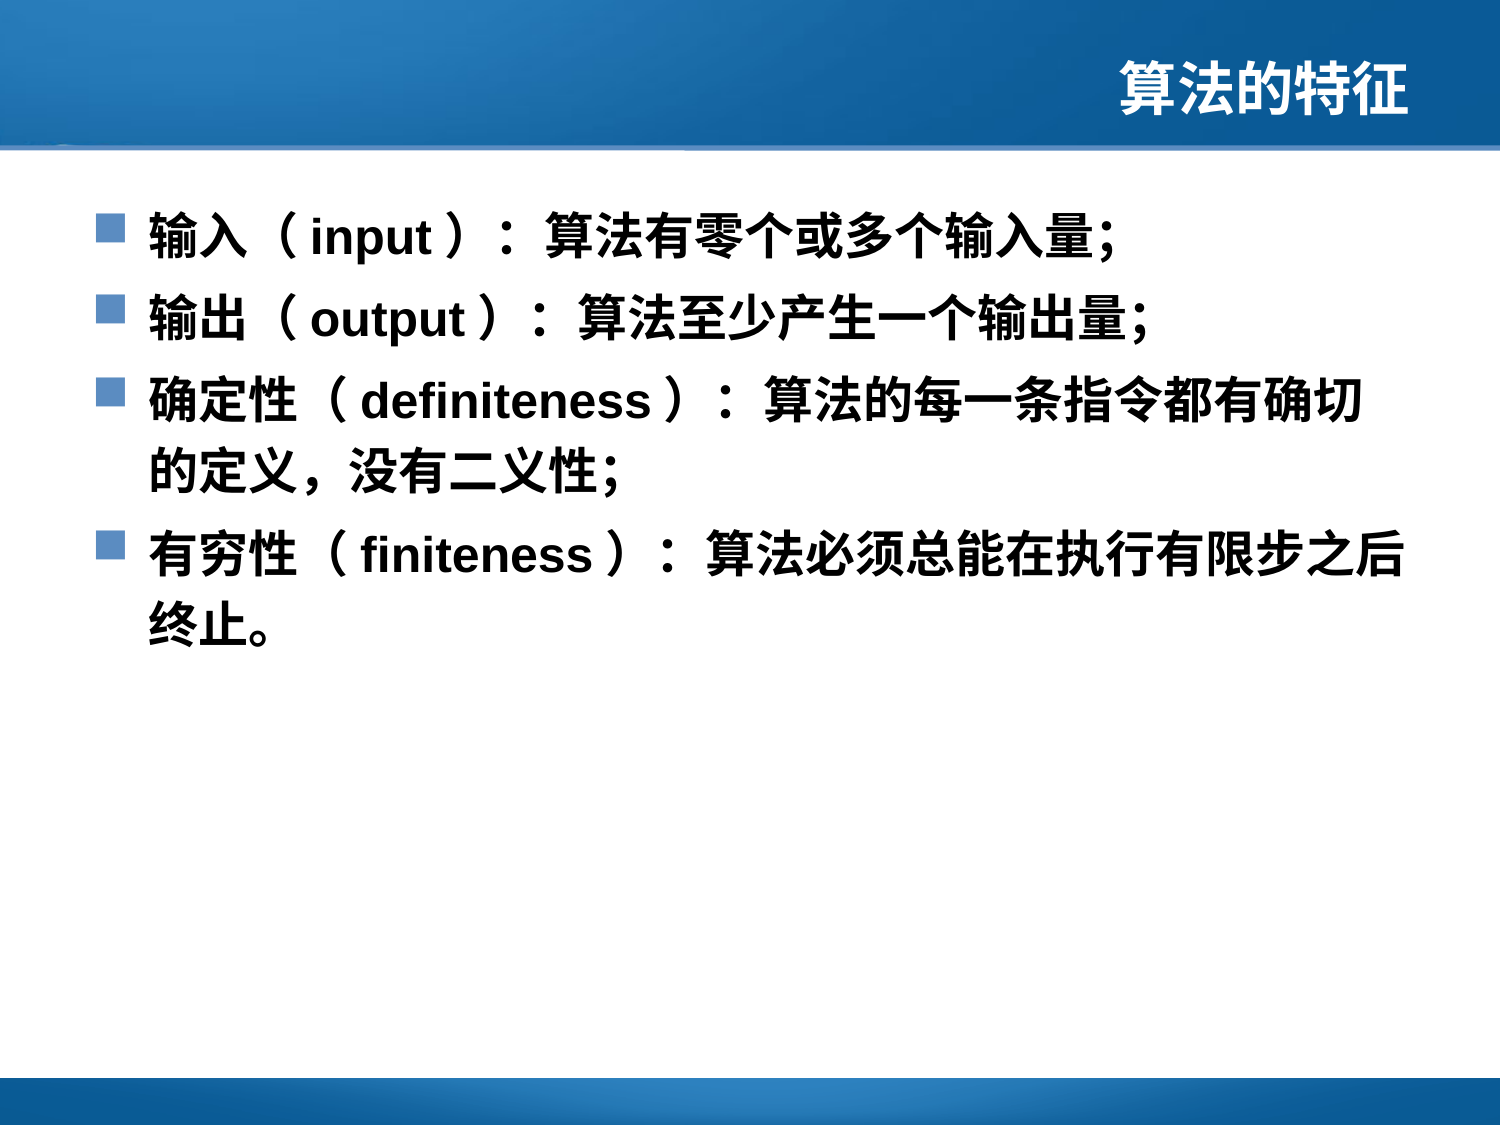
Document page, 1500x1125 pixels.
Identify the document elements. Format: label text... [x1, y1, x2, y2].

picture [0, 1078, 1500, 1125]
picture [0, 0, 1500, 145]
title 算法的特征 [75, 45, 1425, 233]
list 输入（input）：算法有零个或多个输入量； 输出（output）：算法至少产生一个输出量； 确定性（definiteness）：算法的每一条指令都有确切的定义，没有二义性； 有穷性（finiteness）：算法必须总能在执行有限步之后终止。 [76, 184, 1424, 1036]
